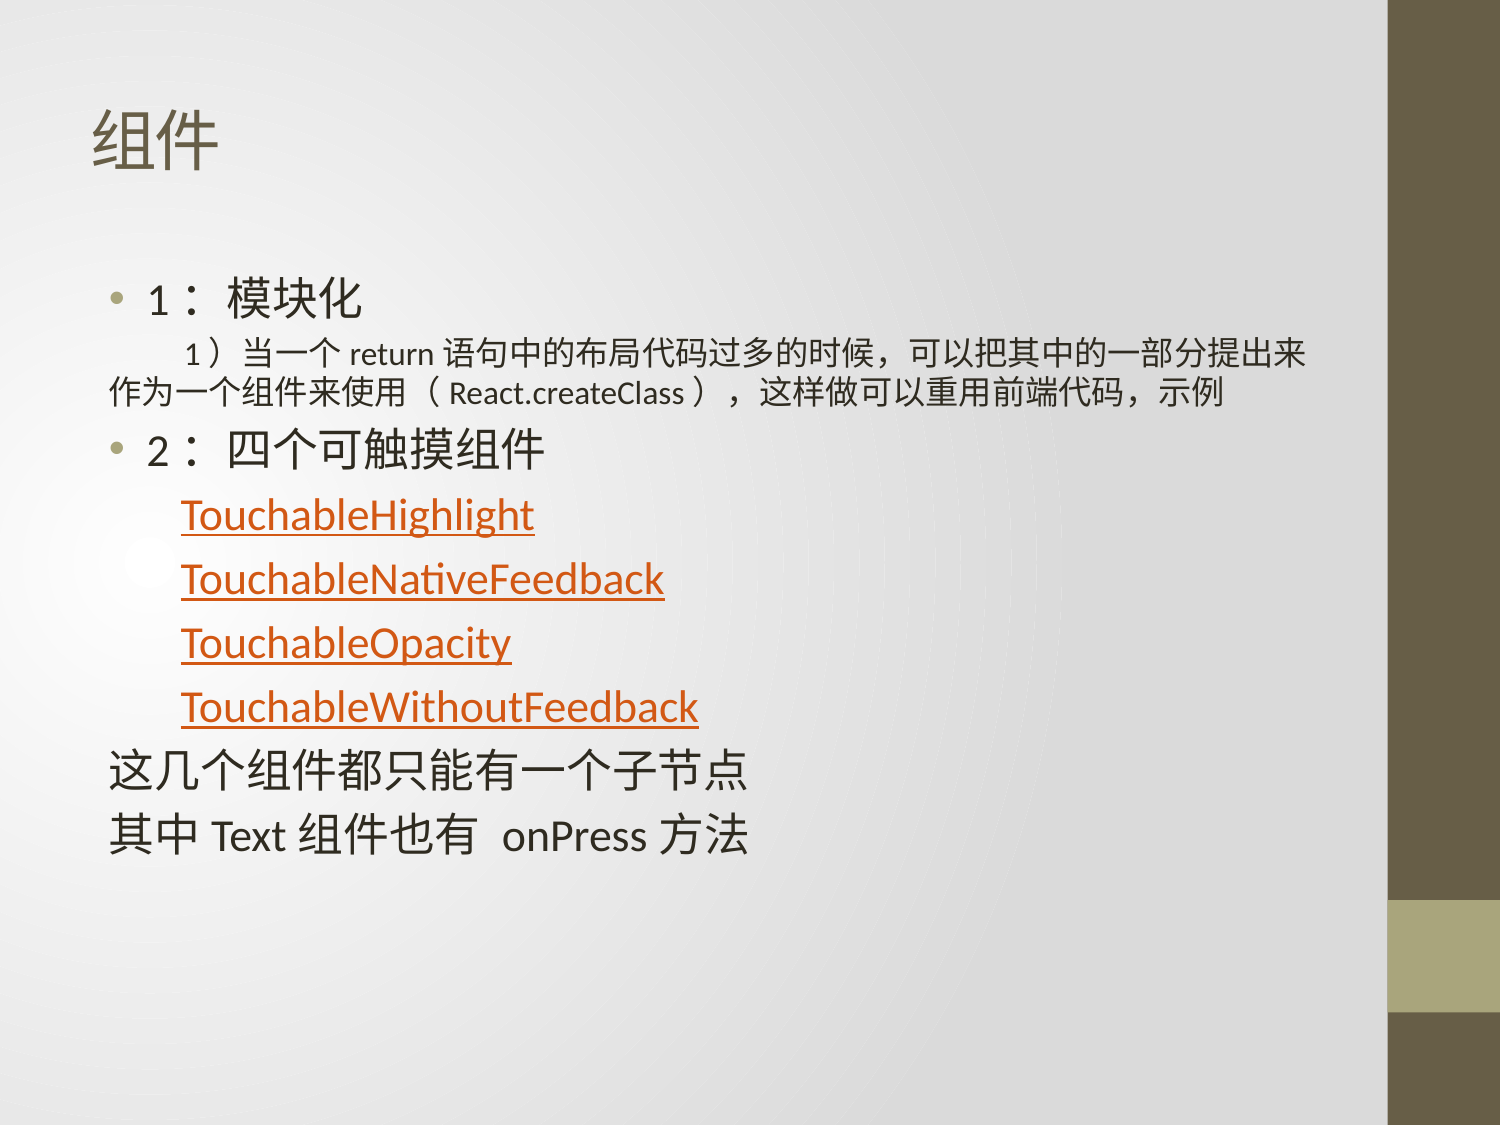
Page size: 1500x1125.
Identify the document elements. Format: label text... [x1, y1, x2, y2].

title 组件 [75, 45, 1325, 233]
list 1：模块化 1）当一个return语句中的布局代码过多的时候，可以把其中的一部分提出来作为一个组件来使用（React.createClass），这样做可以重用前端代码，示例 2：四个可触摸组件 TouchableHighlight TouchableNativeFeedback TouchableOpacity TouchableWithoutFeedback 这几个组件都只能有一个子节点 其中Text组件也有 onPress方法 [75, 262, 1325, 1050]
